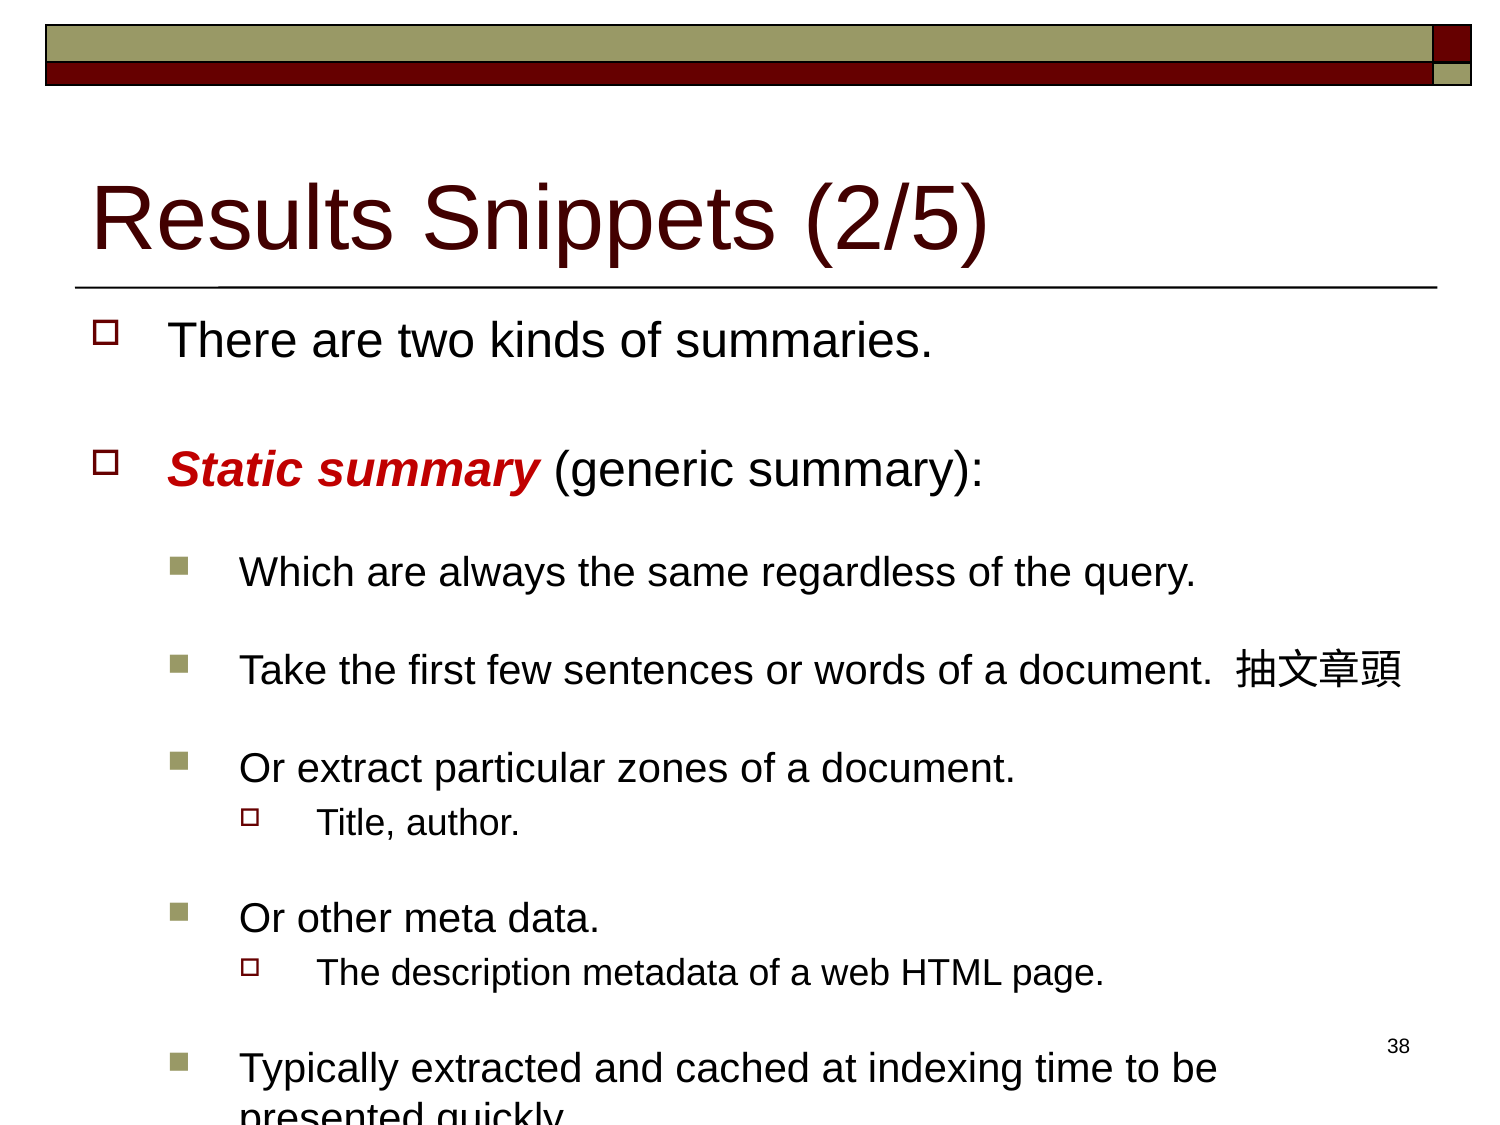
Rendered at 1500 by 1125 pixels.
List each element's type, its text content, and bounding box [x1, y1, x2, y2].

list There are two kinds of summaries. Static summary (generic summary): Which are always the same regardless of the query. Take the first few sentences or words of a document. 抽文章頭 Or extract particular zones of a document. Title, author. Or other meta data. The description metadata of a web HTML page. Typically extracted and cached at indexing time to be presented quickly. [74, 299, 1426, 1006]
slide_number 38 [1112, 1024, 1426, 1101]
title Results Snippets (2/5) [74, 87, 1426, 276]
